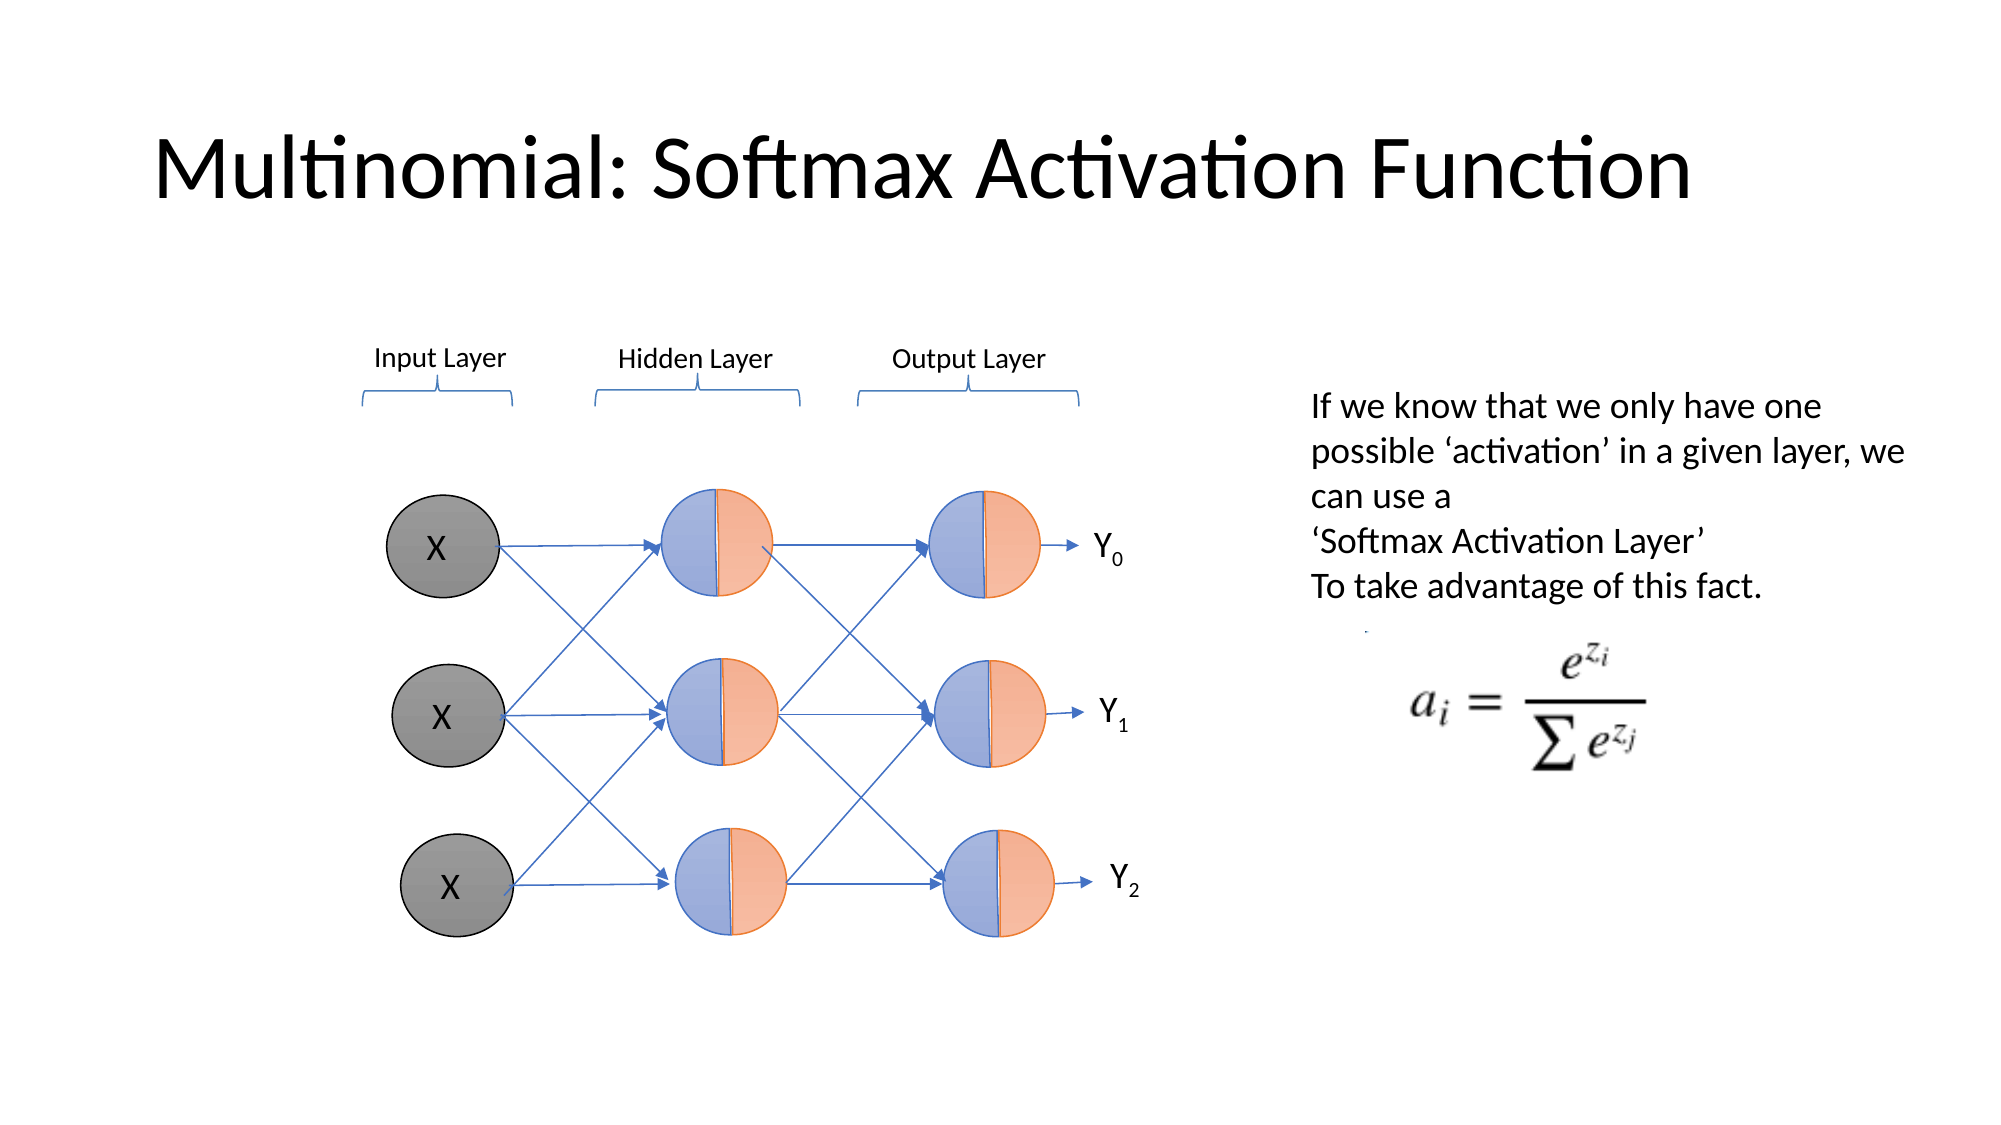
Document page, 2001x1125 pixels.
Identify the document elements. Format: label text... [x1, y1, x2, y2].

text_box [595, 389, 603, 407]
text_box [935, 660, 1046, 768]
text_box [761, 546, 777, 713]
text_box Y0 [1078, 512, 1165, 579]
text_box [400, 834, 510, 937]
text_box Input Layer [359, 330, 550, 416]
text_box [675, 828, 787, 936]
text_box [499, 542, 662, 720]
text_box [661, 489, 773, 597]
text_box X [411, 515, 468, 576]
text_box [503, 717, 666, 896]
text_box [386, 495, 500, 598]
text_box [857, 390, 877, 407]
text_box [1068, 390, 1079, 407]
text_box Y2 [1095, 843, 1182, 910]
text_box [785, 713, 935, 884]
text_box [392, 664, 495, 767]
title Multinomial: Softmax Activation Function [137, 59, 1863, 278]
text_box Hidden Layer [603, 331, 794, 417]
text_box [1046, 542, 1080, 546]
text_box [936, 715, 947, 882]
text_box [942, 830, 1055, 938]
text_box Output Layer [877, 331, 1068, 417]
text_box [780, 544, 930, 712]
text_box X [425, 854, 482, 915]
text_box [1060, 881, 1094, 885]
text_box [794, 389, 800, 407]
text_box Y1 [1084, 677, 1171, 745]
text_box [673, 658, 773, 766]
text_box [928, 491, 1041, 599]
text_box X [417, 685, 473, 745]
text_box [1050, 711, 1085, 715]
picture [1365, 631, 1731, 791]
text_box If we know that we only have one possible ‘activation’ in a given layer, we can use a ‘Softmax Activation Layer’ To take advantage of this fact. [1295, 373, 1964, 704]
